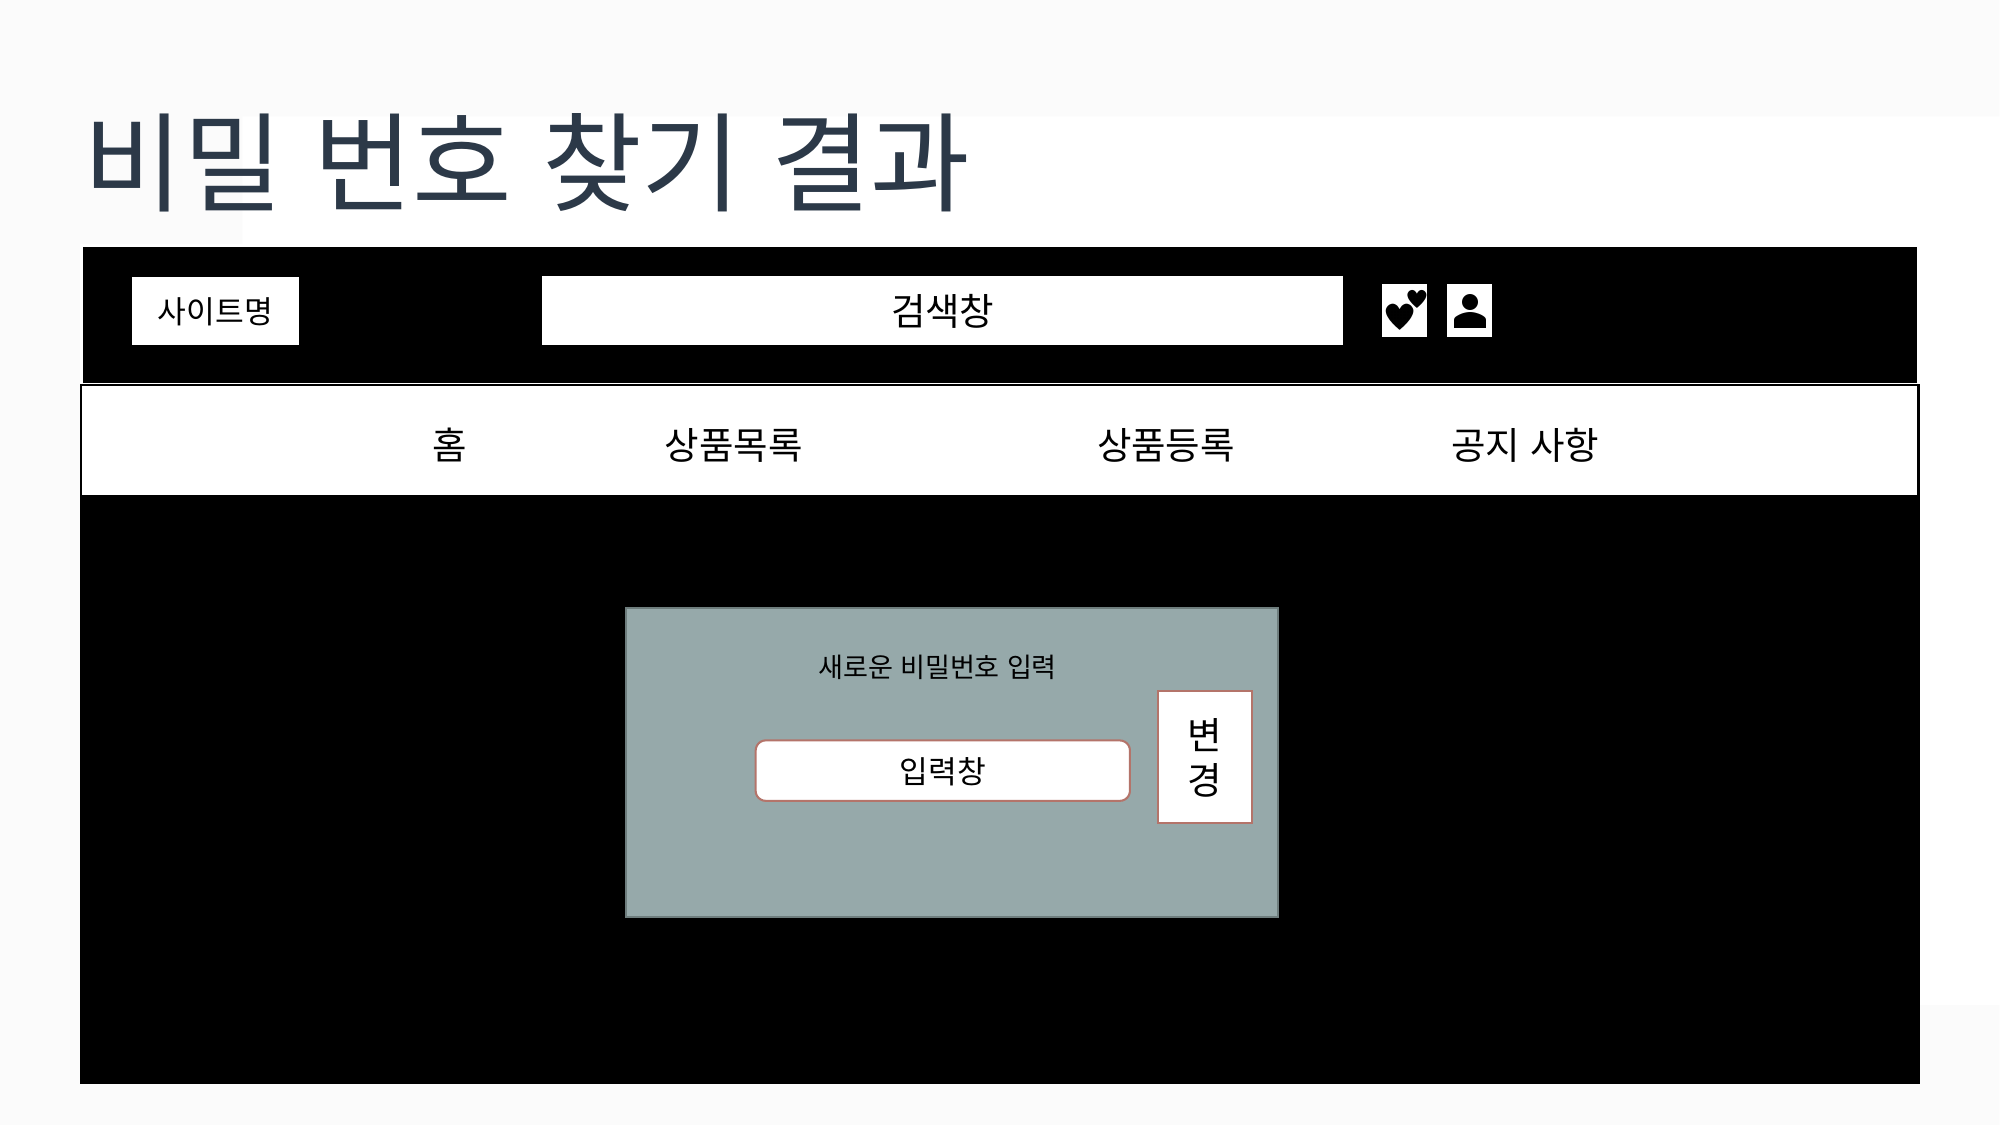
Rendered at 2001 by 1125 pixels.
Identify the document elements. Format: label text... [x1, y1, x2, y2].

picture [1381, 285, 1431, 336]
picture [1446, 287, 1494, 336]
text_box 홈 [417, 414, 482, 475]
text_box 공지 사항 [1436, 414, 1656, 475]
text_box 사이트명 [130, 275, 301, 347]
text_box [1445, 282, 1494, 339]
text_box [625, 607, 1279, 918]
text_box 입력창 [754, 739, 1131, 802]
text_box [80, 495, 1920, 1084]
text_box 상품목록 [649, 414, 833, 475]
text_box [80, 244, 1920, 384]
text_box 상품등록 [1082, 414, 1266, 475]
text_box [80, 384, 1920, 495]
title 비밀 번호 찾기 결과 [68, 59, 1160, 278]
text_box 새로운 비밀번호 입력 [803, 642, 1100, 691]
text_box 검색창 [540, 274, 1345, 347]
text_box [1380, 282, 1429, 339]
text_box 변경 [1157, 690, 1253, 824]
